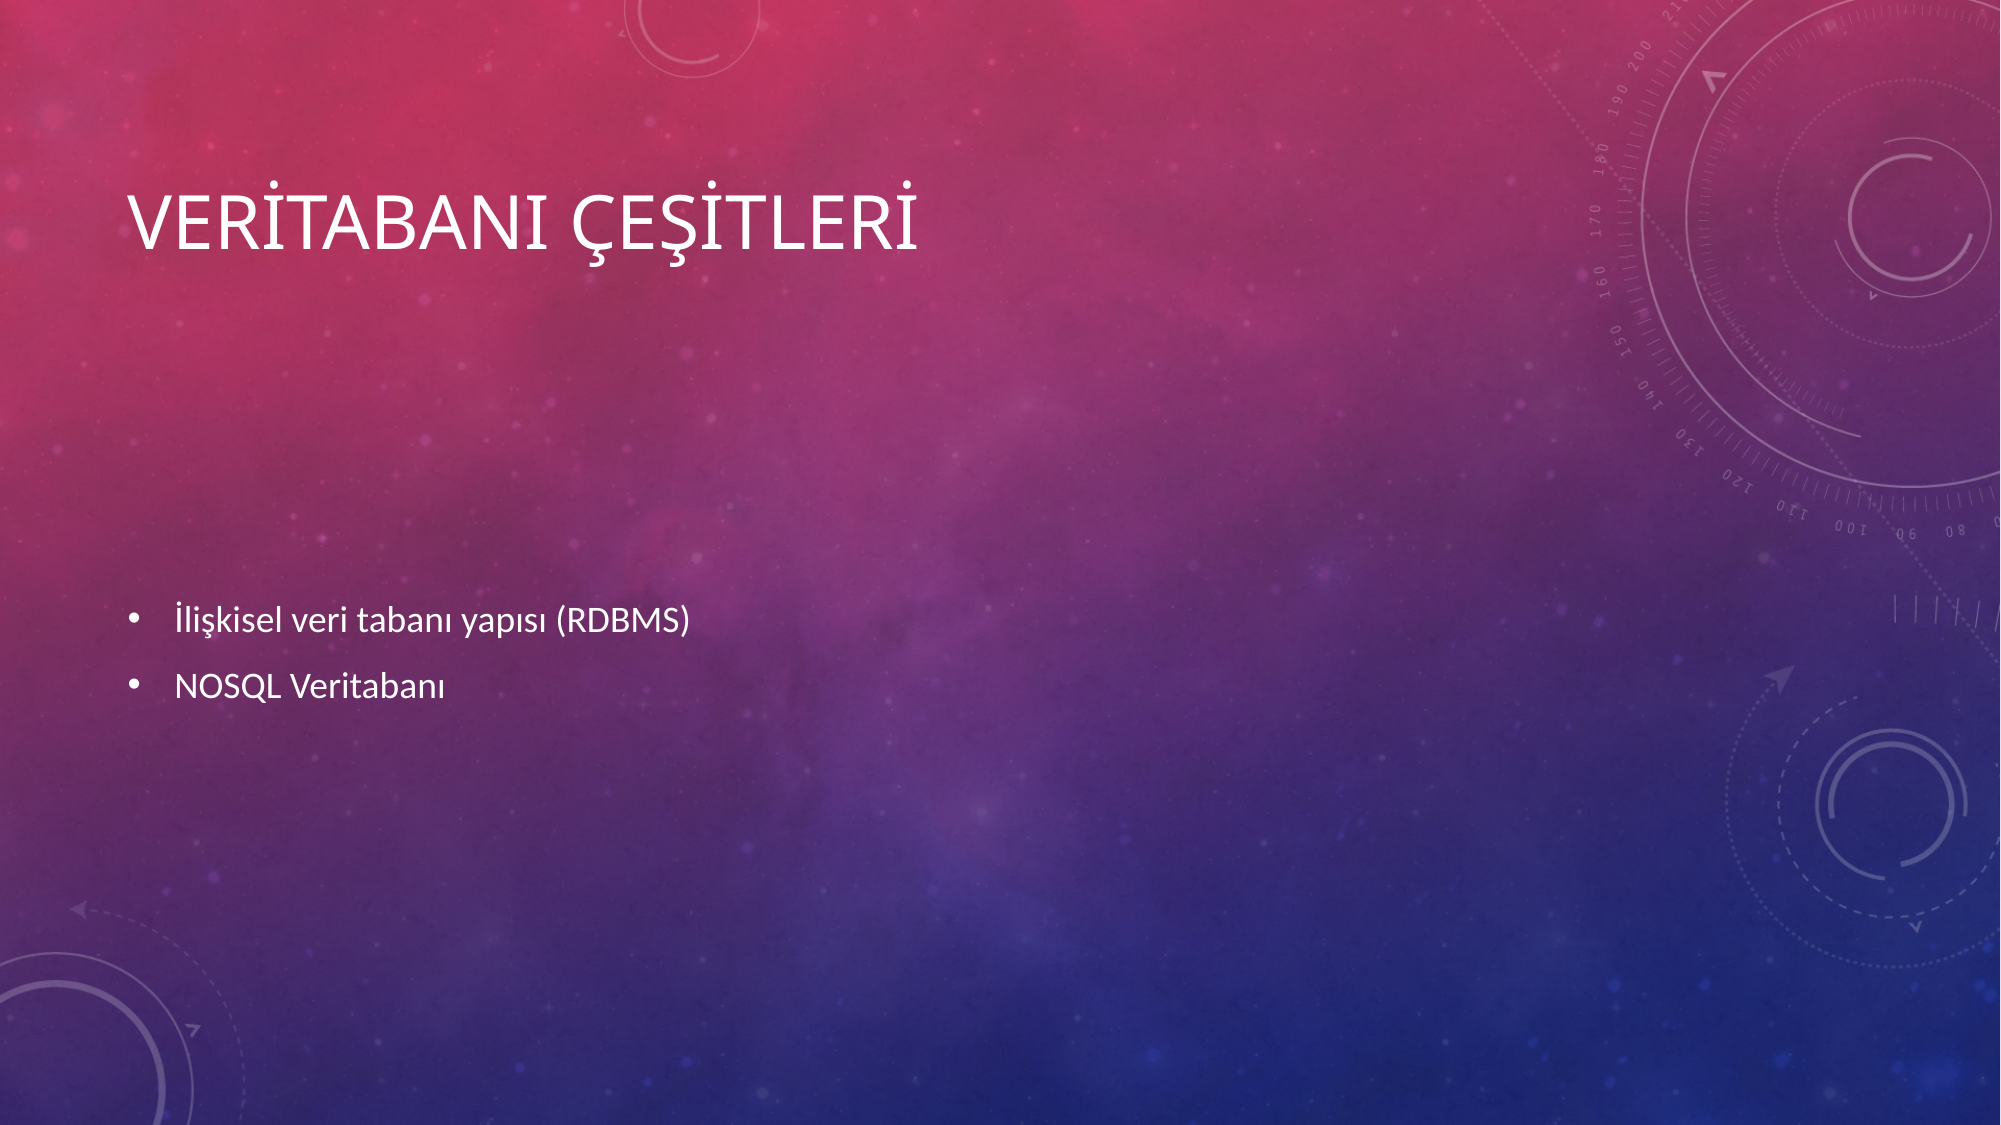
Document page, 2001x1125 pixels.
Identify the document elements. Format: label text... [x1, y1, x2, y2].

picture [0, 0, 2001, 1125]
title Veritabanı çeşitleri [112, 99, 1775, 339]
list İlişkisel veri tabanı yapısı (RDBMS) NOSQL Veritabanı [112, 351, 1775, 950]
